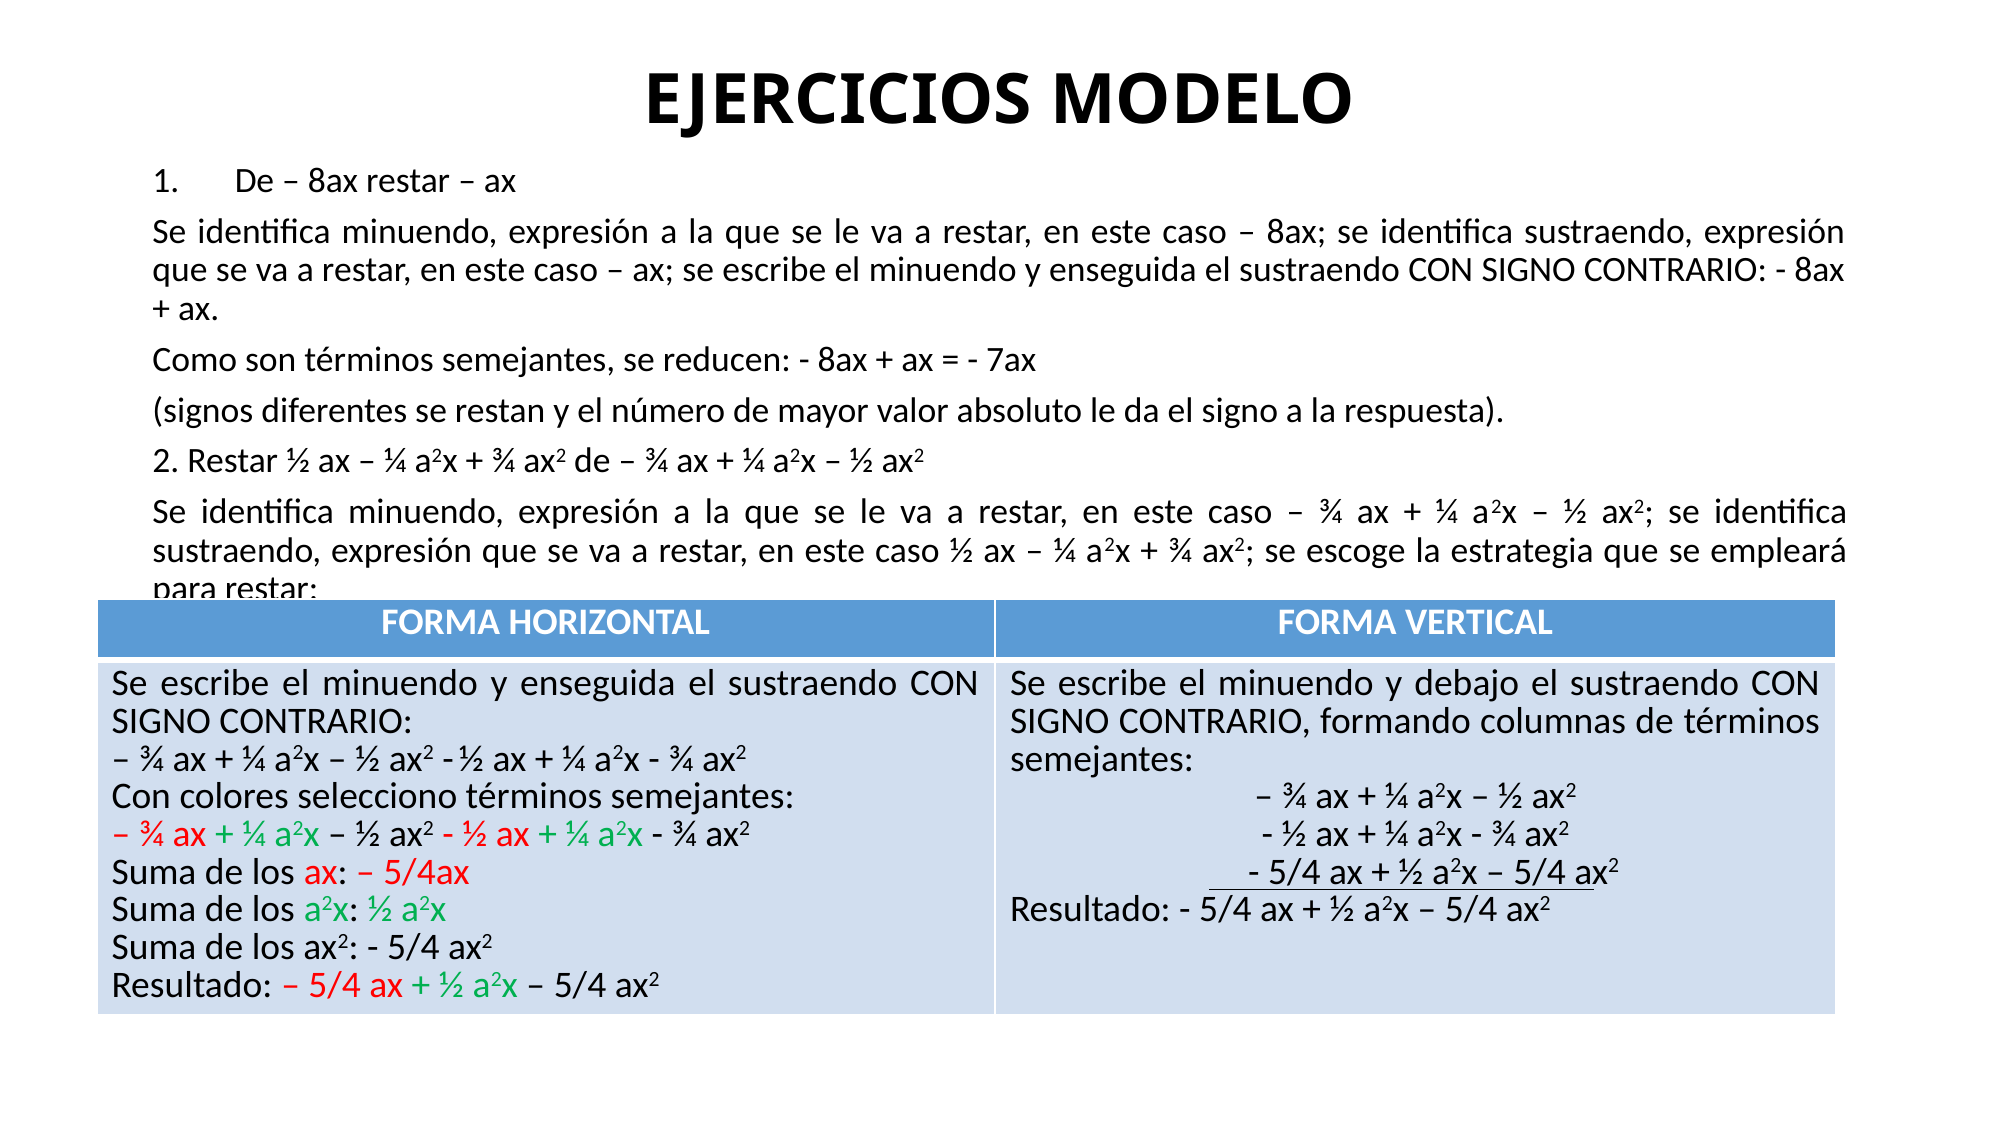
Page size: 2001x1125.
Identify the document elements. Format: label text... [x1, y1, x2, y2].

table_cell Se escribe el minuendo y debajo el sustraendo CON SIGNO CONTRARIO, formando columnas de términos semejantes: – ¾ ax + ¼ a2x – ½ ax2 - ½ ax + ¼ a2x - ¾ ax2 - 5/4 ax + ½ a2x – 5/4 ax2 Resultado: - 5/4 ax + ½ a2x – 5/4 ax2 [996, 663, 1835, 1014]
title EJERCICIOS MODELO [628, 46, 1372, 154]
list De – 8ax restar – ax Se identifica minuendo, expresión a la que se le va a restar, en este caso – 8ax; se identifica sustraendo, expresión que se va a restar, en este caso – ax; se escribe el minuendo y enseguida el sustraendo CON SIGNO CONTRARIO: - 8ax + ax. Como son términos semejantes, se reducen: - 8ax + ax = - 7ax (signos diferentes se restan y el número de mayor valor absoluto le da el signo a la respuesta). 2. Restar ½ ax – ¼ a2x + ¾ ax2 de – ¾ ax + ¼ a2x – ½ ax2 Se identifica minuendo, expresión a la que se le va a restar, en este caso – ¾ ax + ¼ a2x – ½ ax2; se identifica sustraendo, expresión que se va a restar, en este caso ½ ax – ¼ a2x + ¾ ax2; se escoge la estrategia que se empleará para restar: [137, 154, 1863, 621]
table_header FORMA HORIZONTAL [98, 600, 994, 657]
table_header FORMA VERTICAL [996, 600, 1835, 657]
table_cell Se escribe el minuendo y enseguida el sustraendo CON SIGNO CONTRARIO: – ¾ ax + ¼ a2x – ½ ax2 - ½ ax + ¼ a2x - ¾ ax2 Con colores selecciono términos semejantes: – ¾ ax + ¼ a2x – ½ ax2 - ½ ax + ¼ a2x - ¾ ax2 Suma de los ax: – 5/4ax Suma de los a2x: ½ a2x Suma de los ax2: - 5/4 ax2 Resultado: – 5/4 ax + ½ a2x – 5/4 ax2 [98, 663, 994, 1014]
